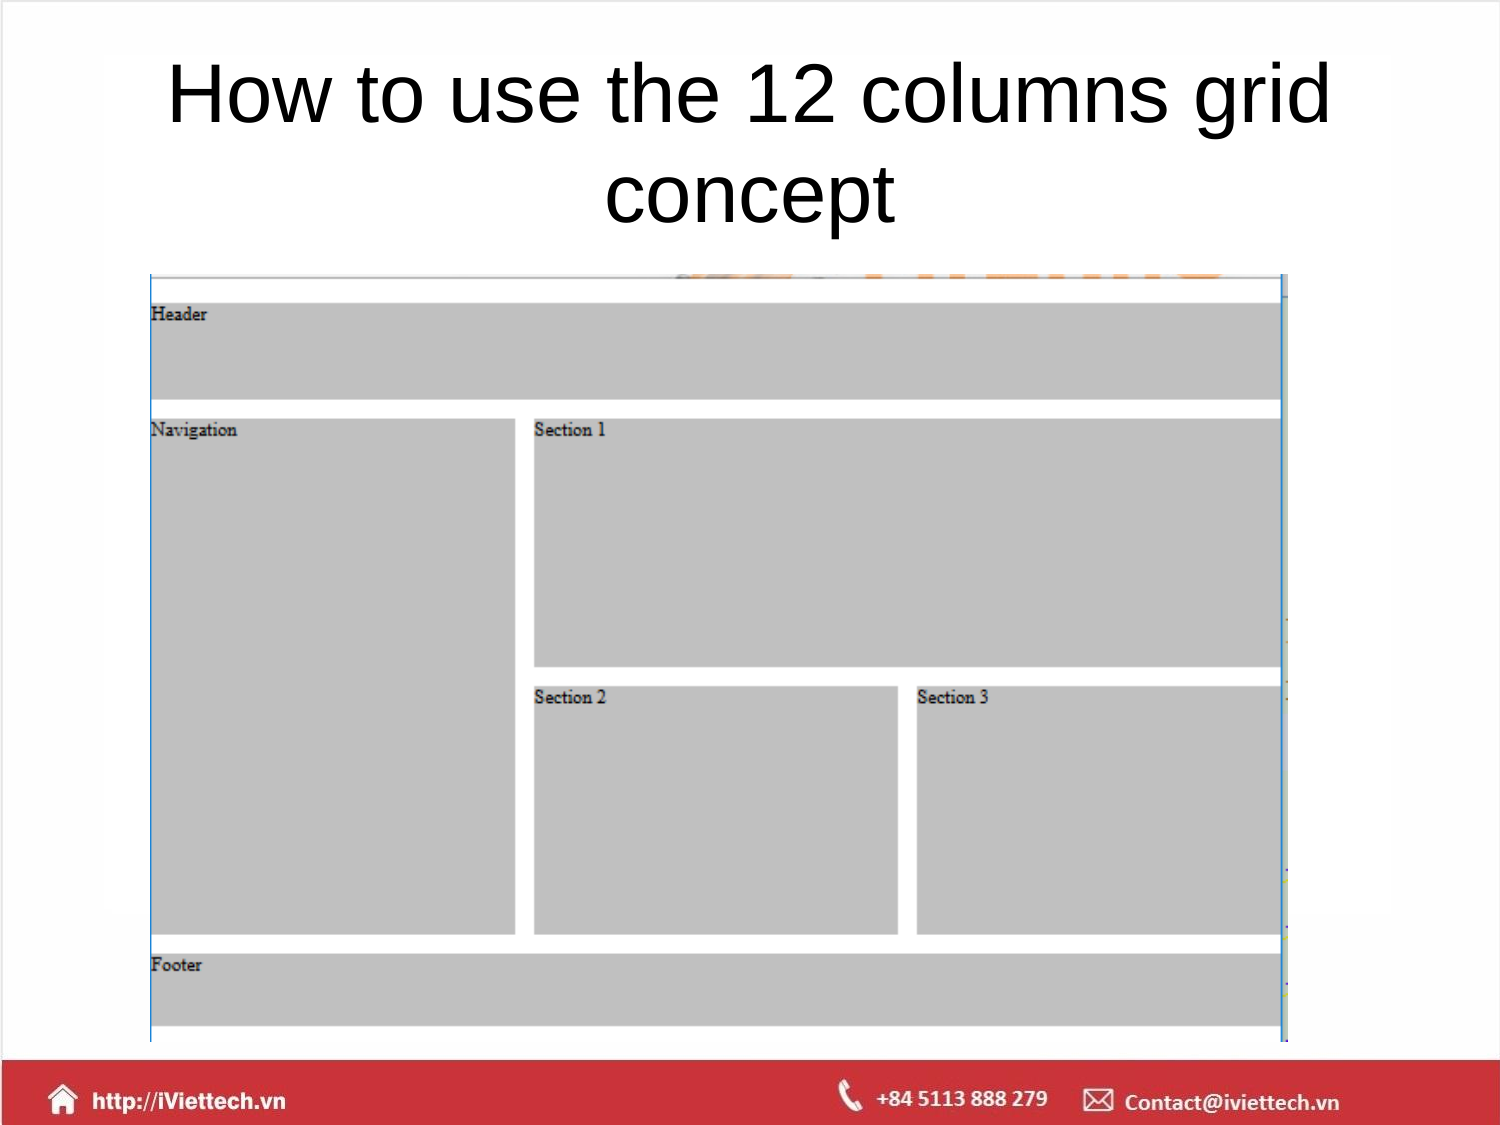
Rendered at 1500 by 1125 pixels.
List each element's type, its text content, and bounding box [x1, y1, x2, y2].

picture [0, 0, 1500, 1125]
title How to use the 12 columns grid concept [75, 45, 1425, 233]
